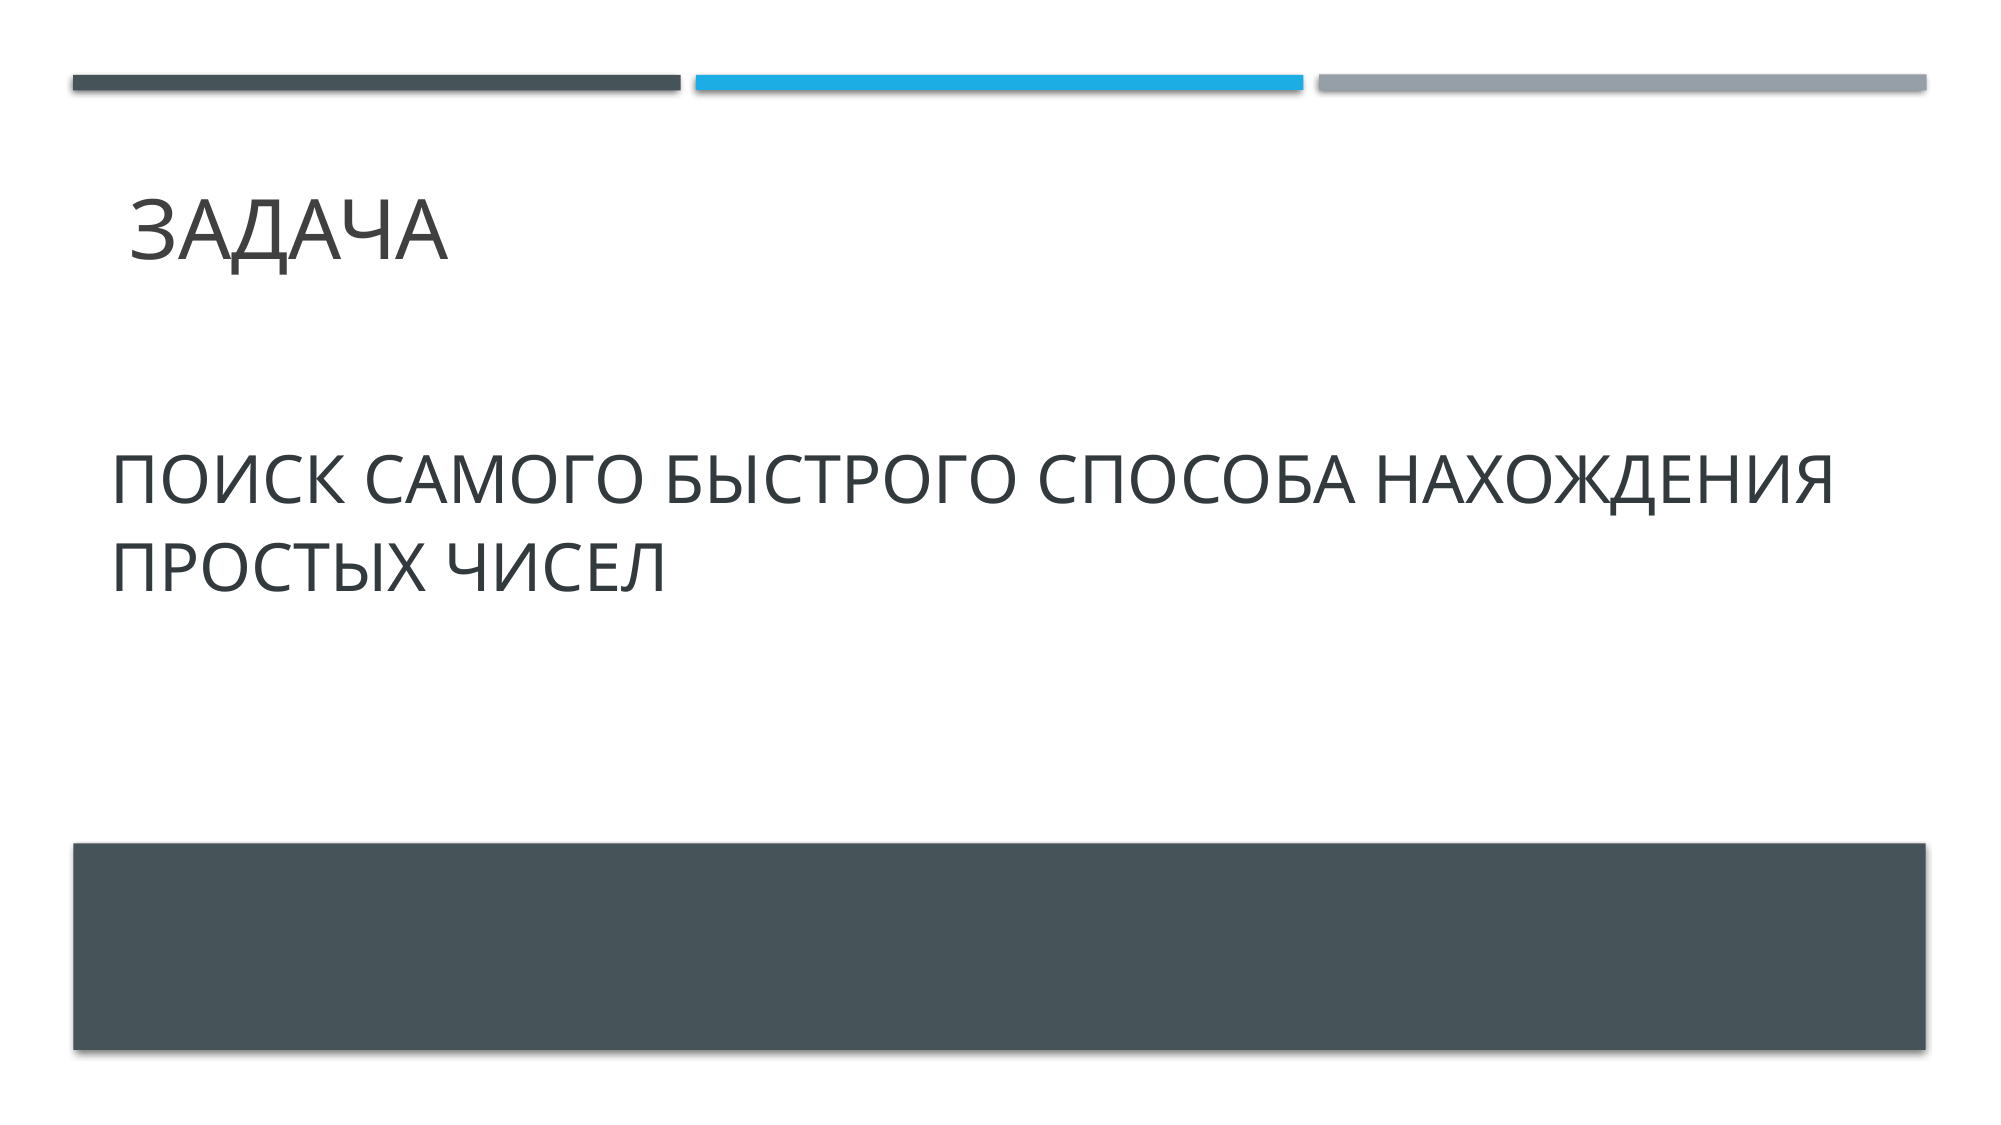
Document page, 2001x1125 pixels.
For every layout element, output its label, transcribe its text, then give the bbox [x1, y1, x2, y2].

title Задача [114, 129, 752, 284]
list Поиск самого быстрого способа нахождения простых чисел [95, 420, 1905, 623]
